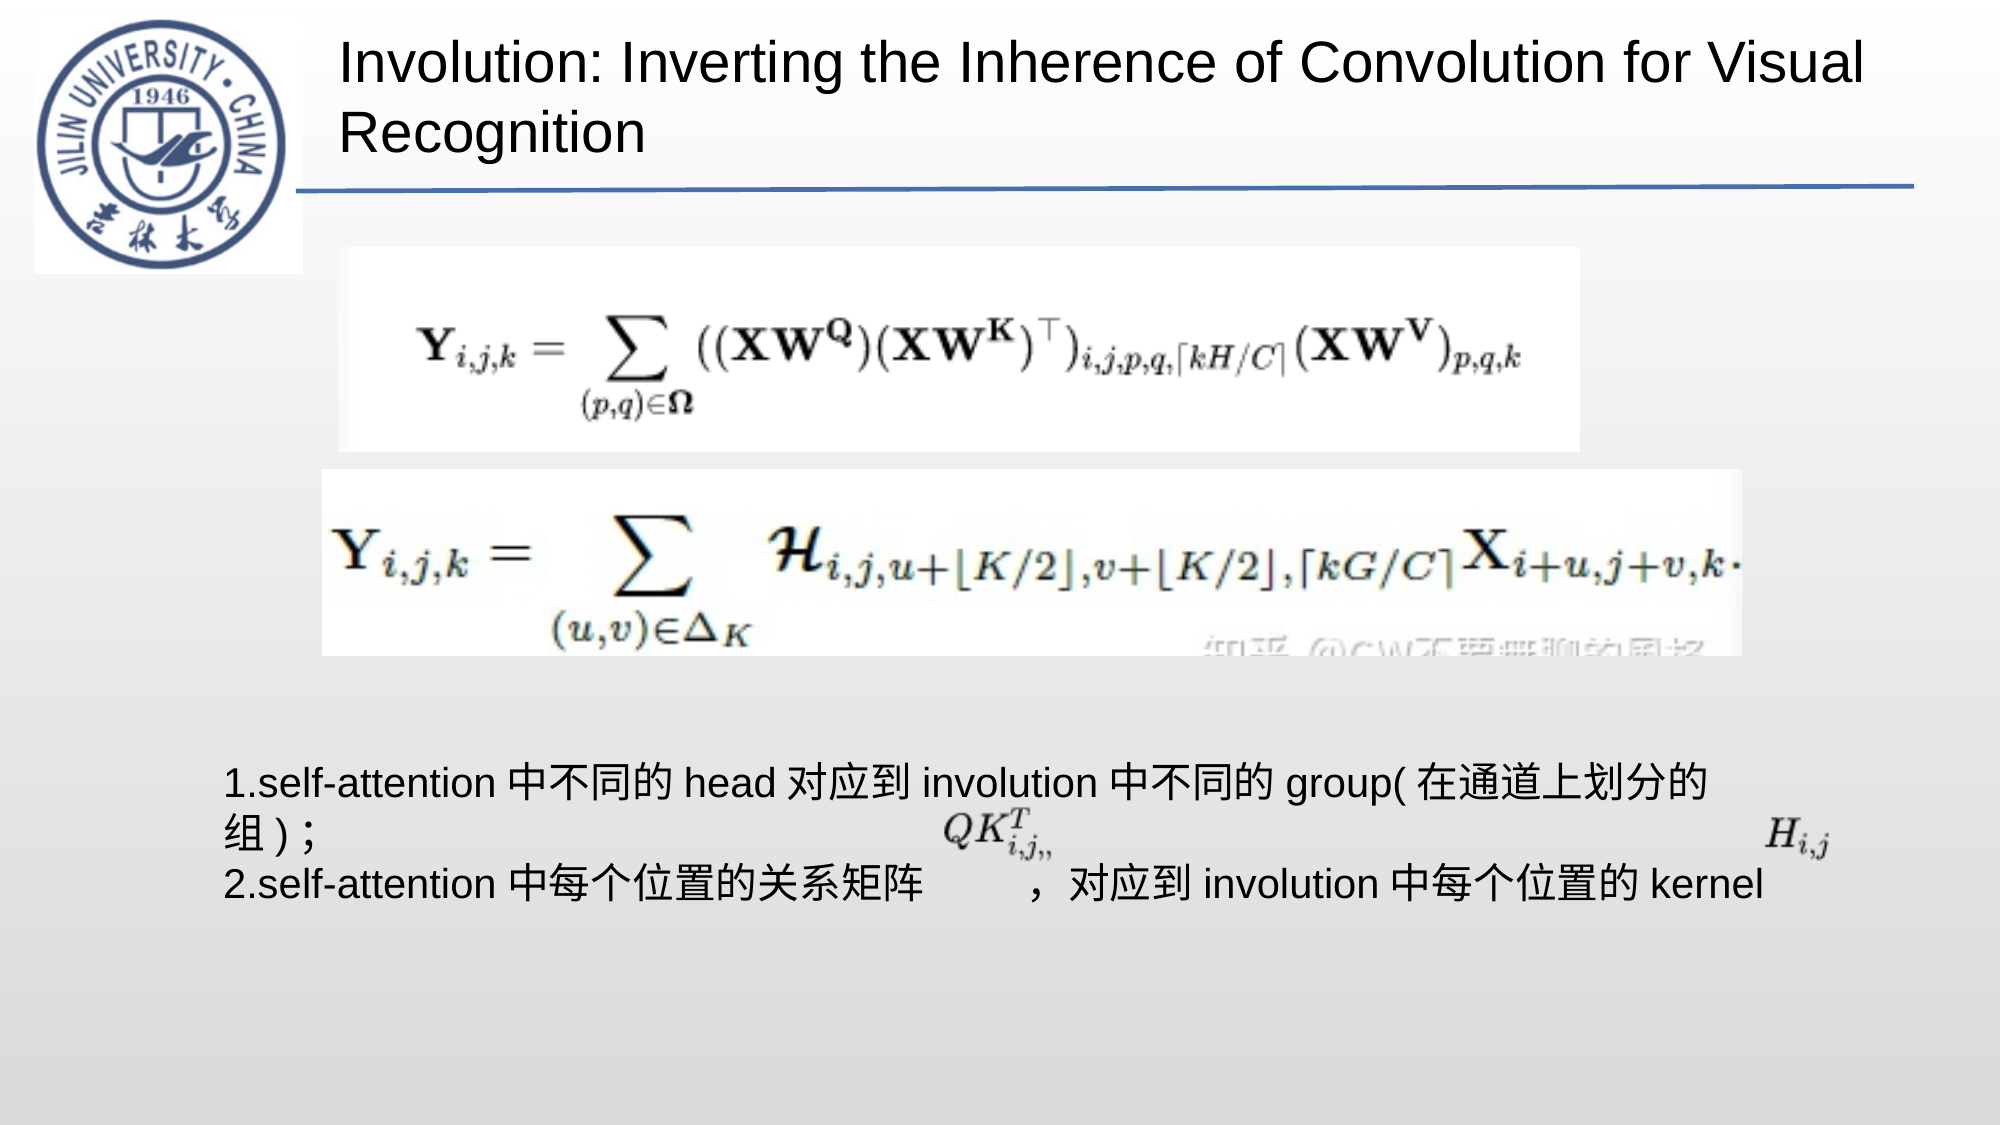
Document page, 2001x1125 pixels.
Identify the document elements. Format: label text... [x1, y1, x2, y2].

text_box Involution: Inverting the Inherence of Convolution for Visual Recognition [324, 17, 1927, 172]
picture [257, 469, 1743, 656]
picture [943, 804, 1057, 865]
text_box 1.self-attention中不同的head对应到involution中不同的group(在通道上划分的组)； 2.self-attention中每个位置的关系矩阵 ，对应到involution中每个位置的kernel [208, 748, 1832, 914]
picture [338, 247, 1580, 452]
picture [1764, 814, 1833, 865]
picture [34, 17, 303, 274]
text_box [295, 186, 1915, 192]
